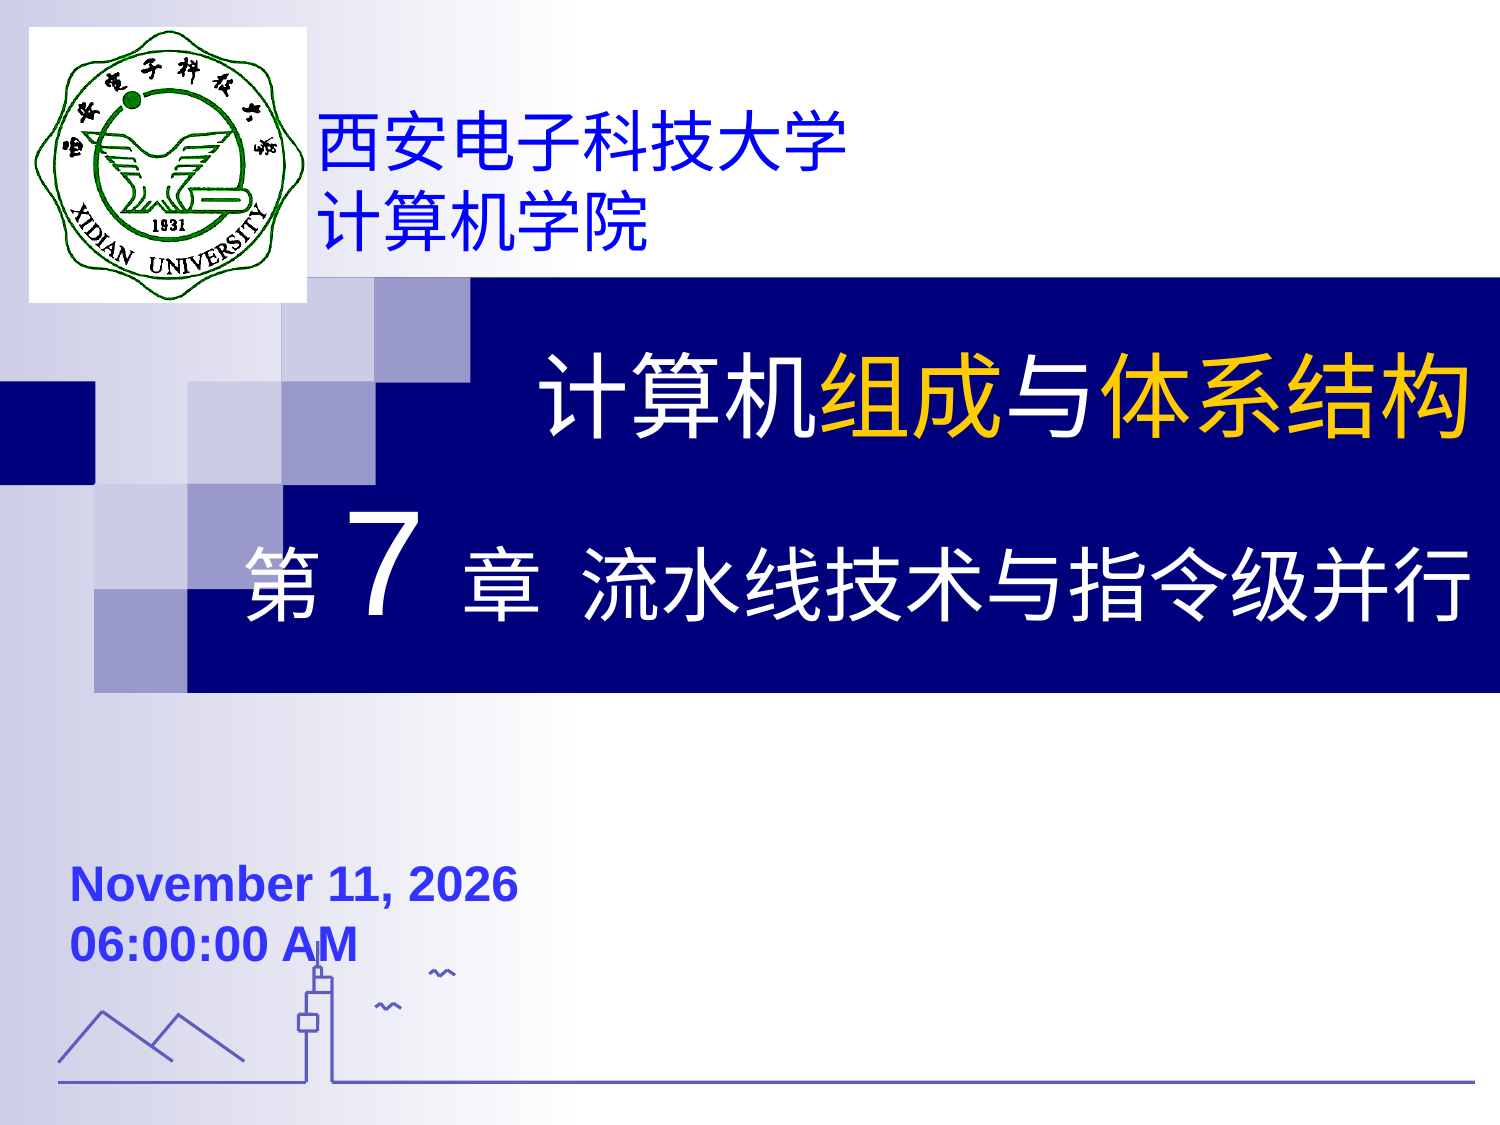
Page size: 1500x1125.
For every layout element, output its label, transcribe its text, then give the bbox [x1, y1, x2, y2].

picture [29, 27, 307, 303]
subtitle 计算机组成与体系结构 第7章 流水线技术与指令级并行 [76, 278, 1489, 705]
